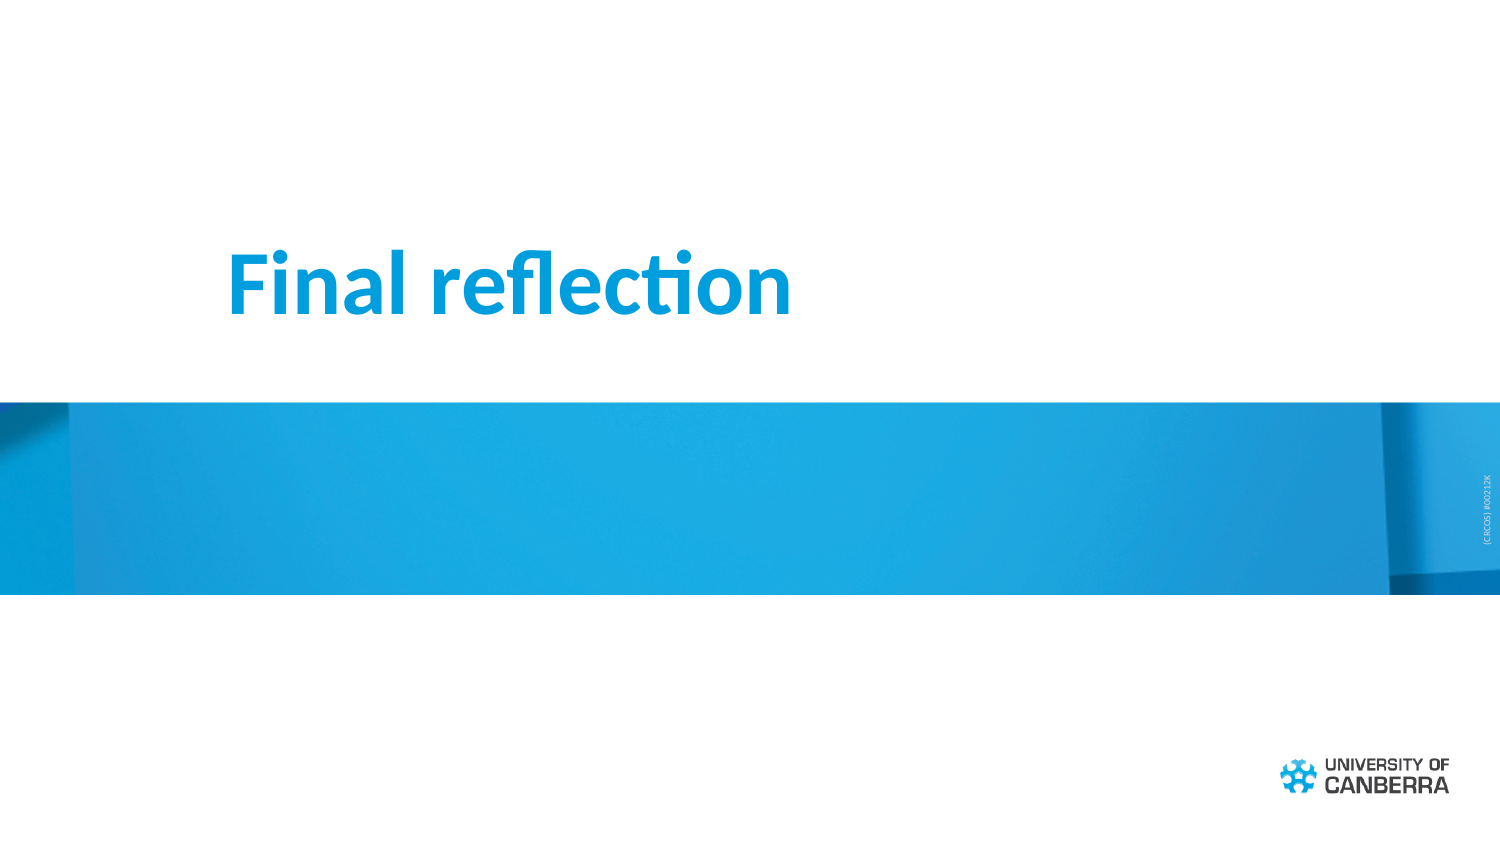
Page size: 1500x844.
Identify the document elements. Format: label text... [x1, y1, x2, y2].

picture [0, 0, 1500, 844]
title Final reflection [212, 187, 1488, 368]
